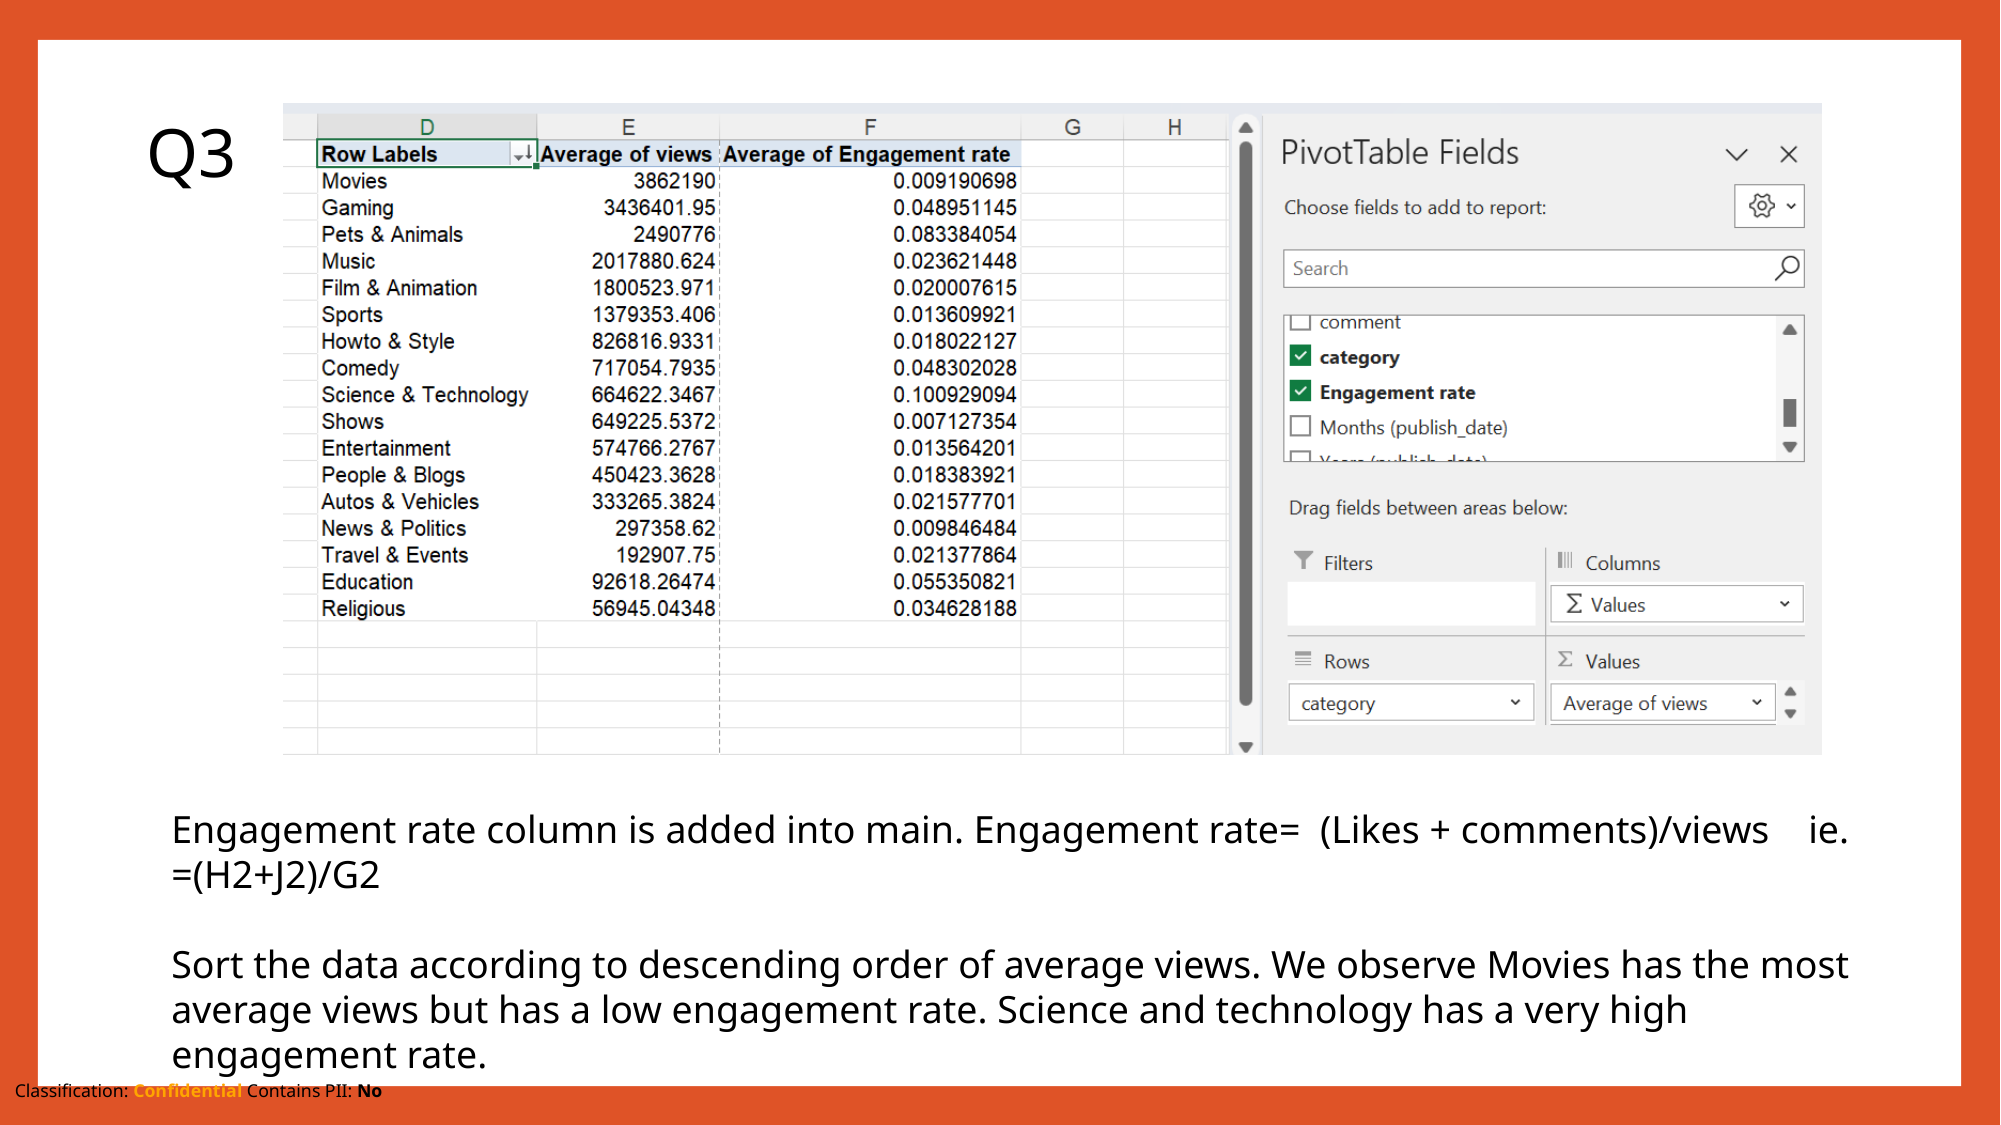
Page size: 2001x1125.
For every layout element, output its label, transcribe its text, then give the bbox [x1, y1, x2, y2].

text_box Engagement rate column is added into main. Engagement rate= (Likes + comments)/views ie. =(H2+J2)/G2 Sort the data according to descending order of average views. We observe Movies has the most average views but has a low engagement rate. Science and technology has a very high engagement rate. [156, 798, 1910, 1083]
picture [283, 103, 1822, 756]
text_box Q3 [131, 103, 281, 278]
